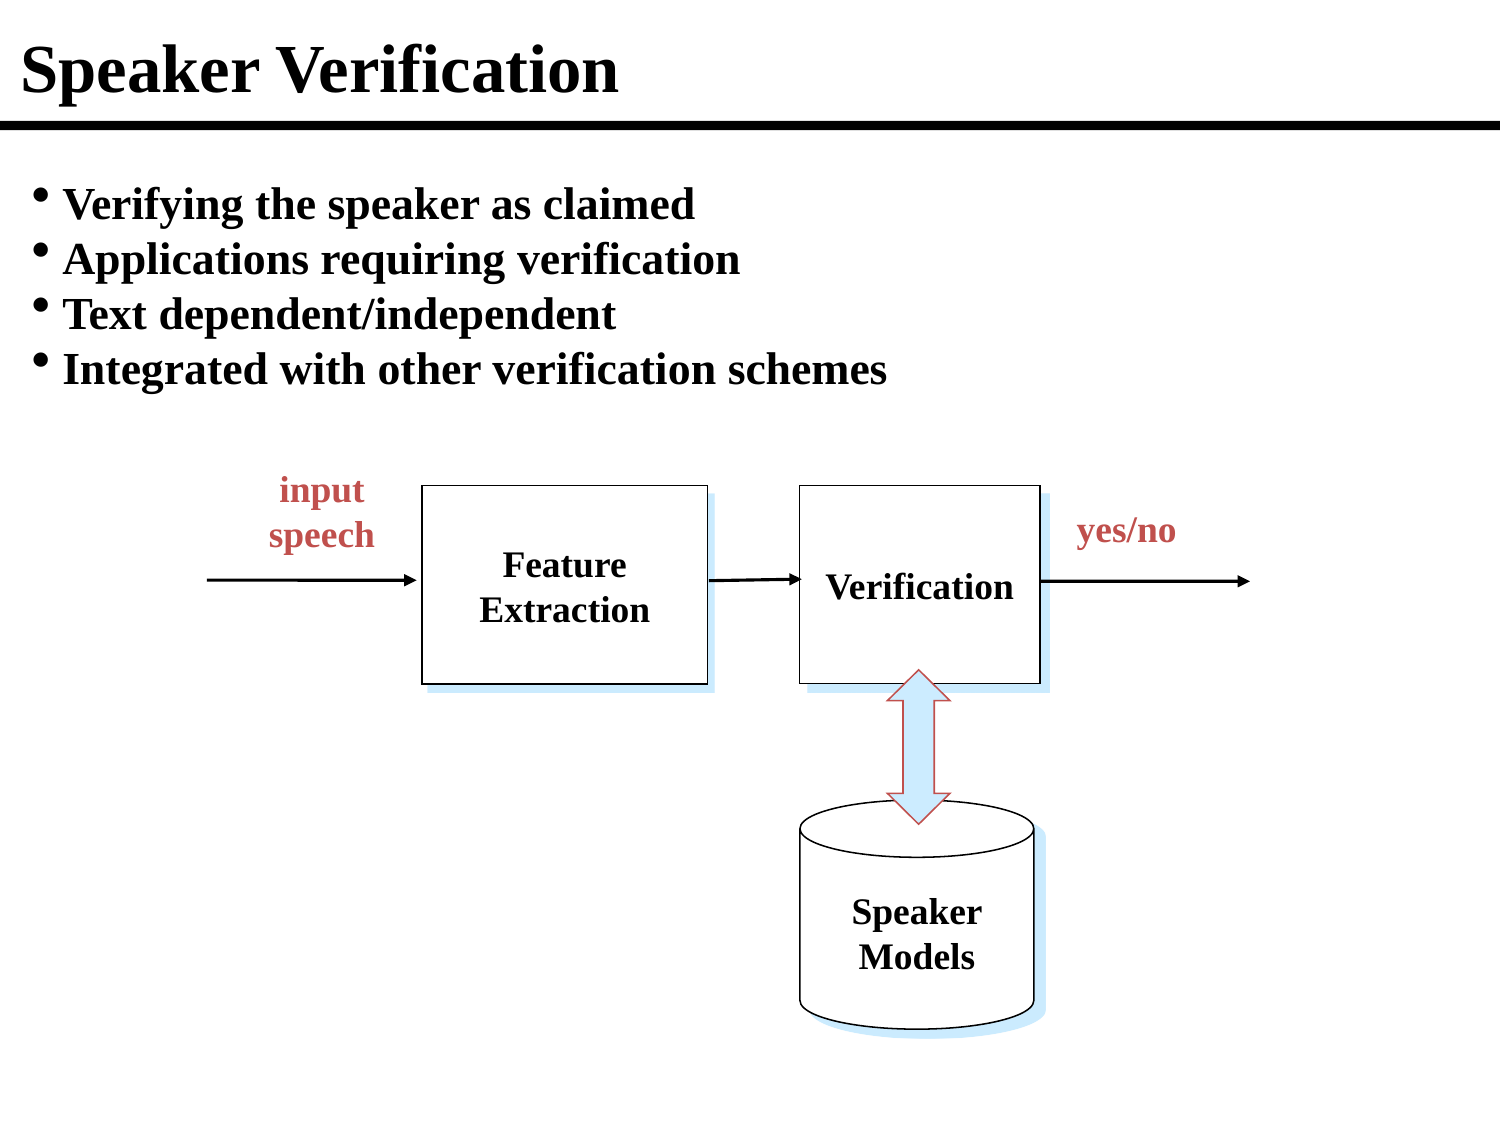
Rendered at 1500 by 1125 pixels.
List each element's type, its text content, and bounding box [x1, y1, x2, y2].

text_box Verification [799, 485, 1040, 684]
text_box [887, 669, 950, 825]
text_box Speaker Verification [5, 14, 1500, 125]
text_box [1040, 575, 1250, 588]
text_box [708, 573, 802, 586]
text_box [206, 574, 417, 587]
text_box Speaker Models [799, 800, 1034, 1030]
text_box Verifying the speaker as claimed Applications requiring verification Text dependent/independent Integrated with other verification schemes [16, 166, 1456, 401]
text_box input speech [249, 450, 395, 571]
text_box Feature Extraction [422, 485, 708, 684]
text_box yes/no [1040, 489, 1213, 566]
